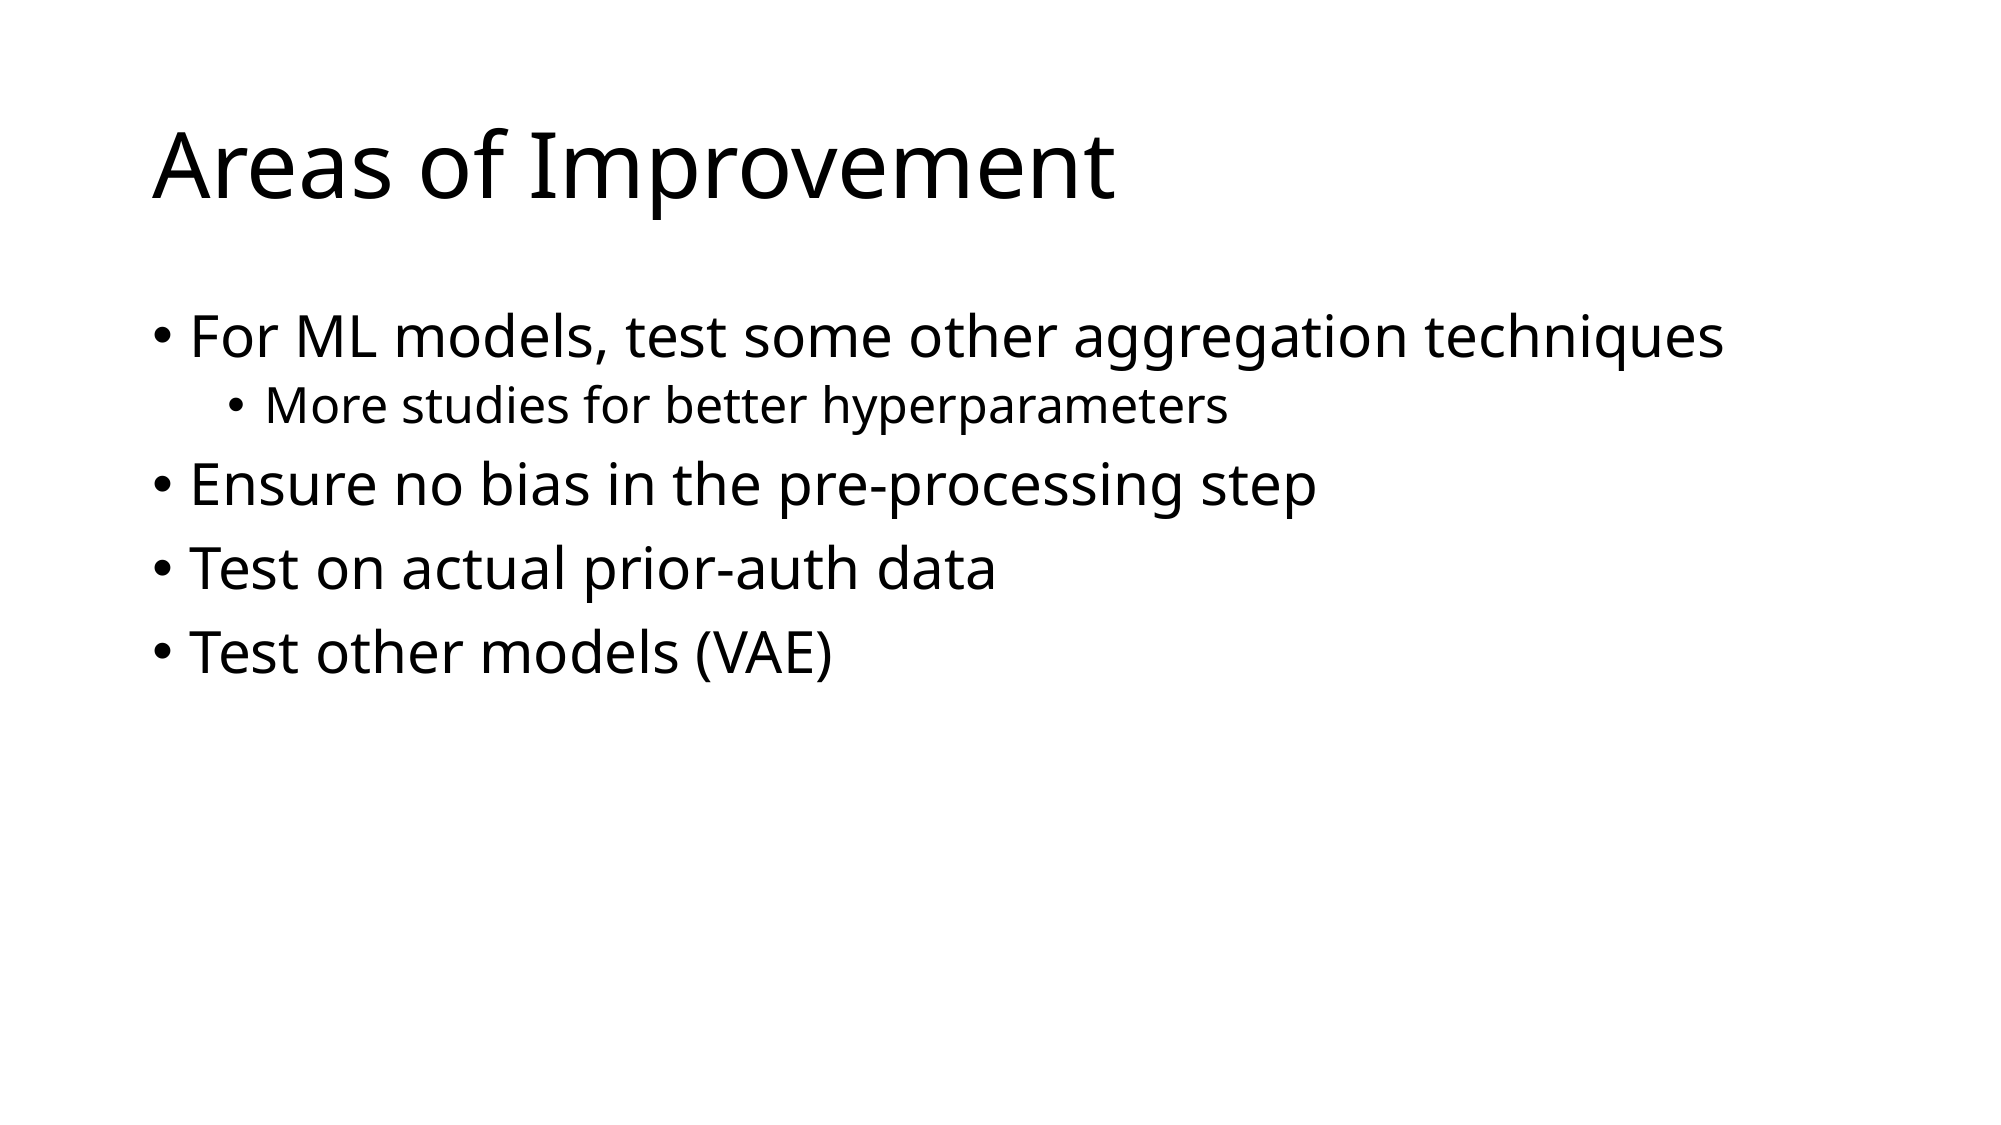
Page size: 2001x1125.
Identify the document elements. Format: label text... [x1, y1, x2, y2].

title Areas of Improvement [137, 59, 1863, 278]
list For ML models, test some other aggregation techniques More studies for better hyperparameters Ensure no bias in the pre-processing step Test on actual prior-auth data Test other models (VAE) [137, 299, 1863, 1014]
